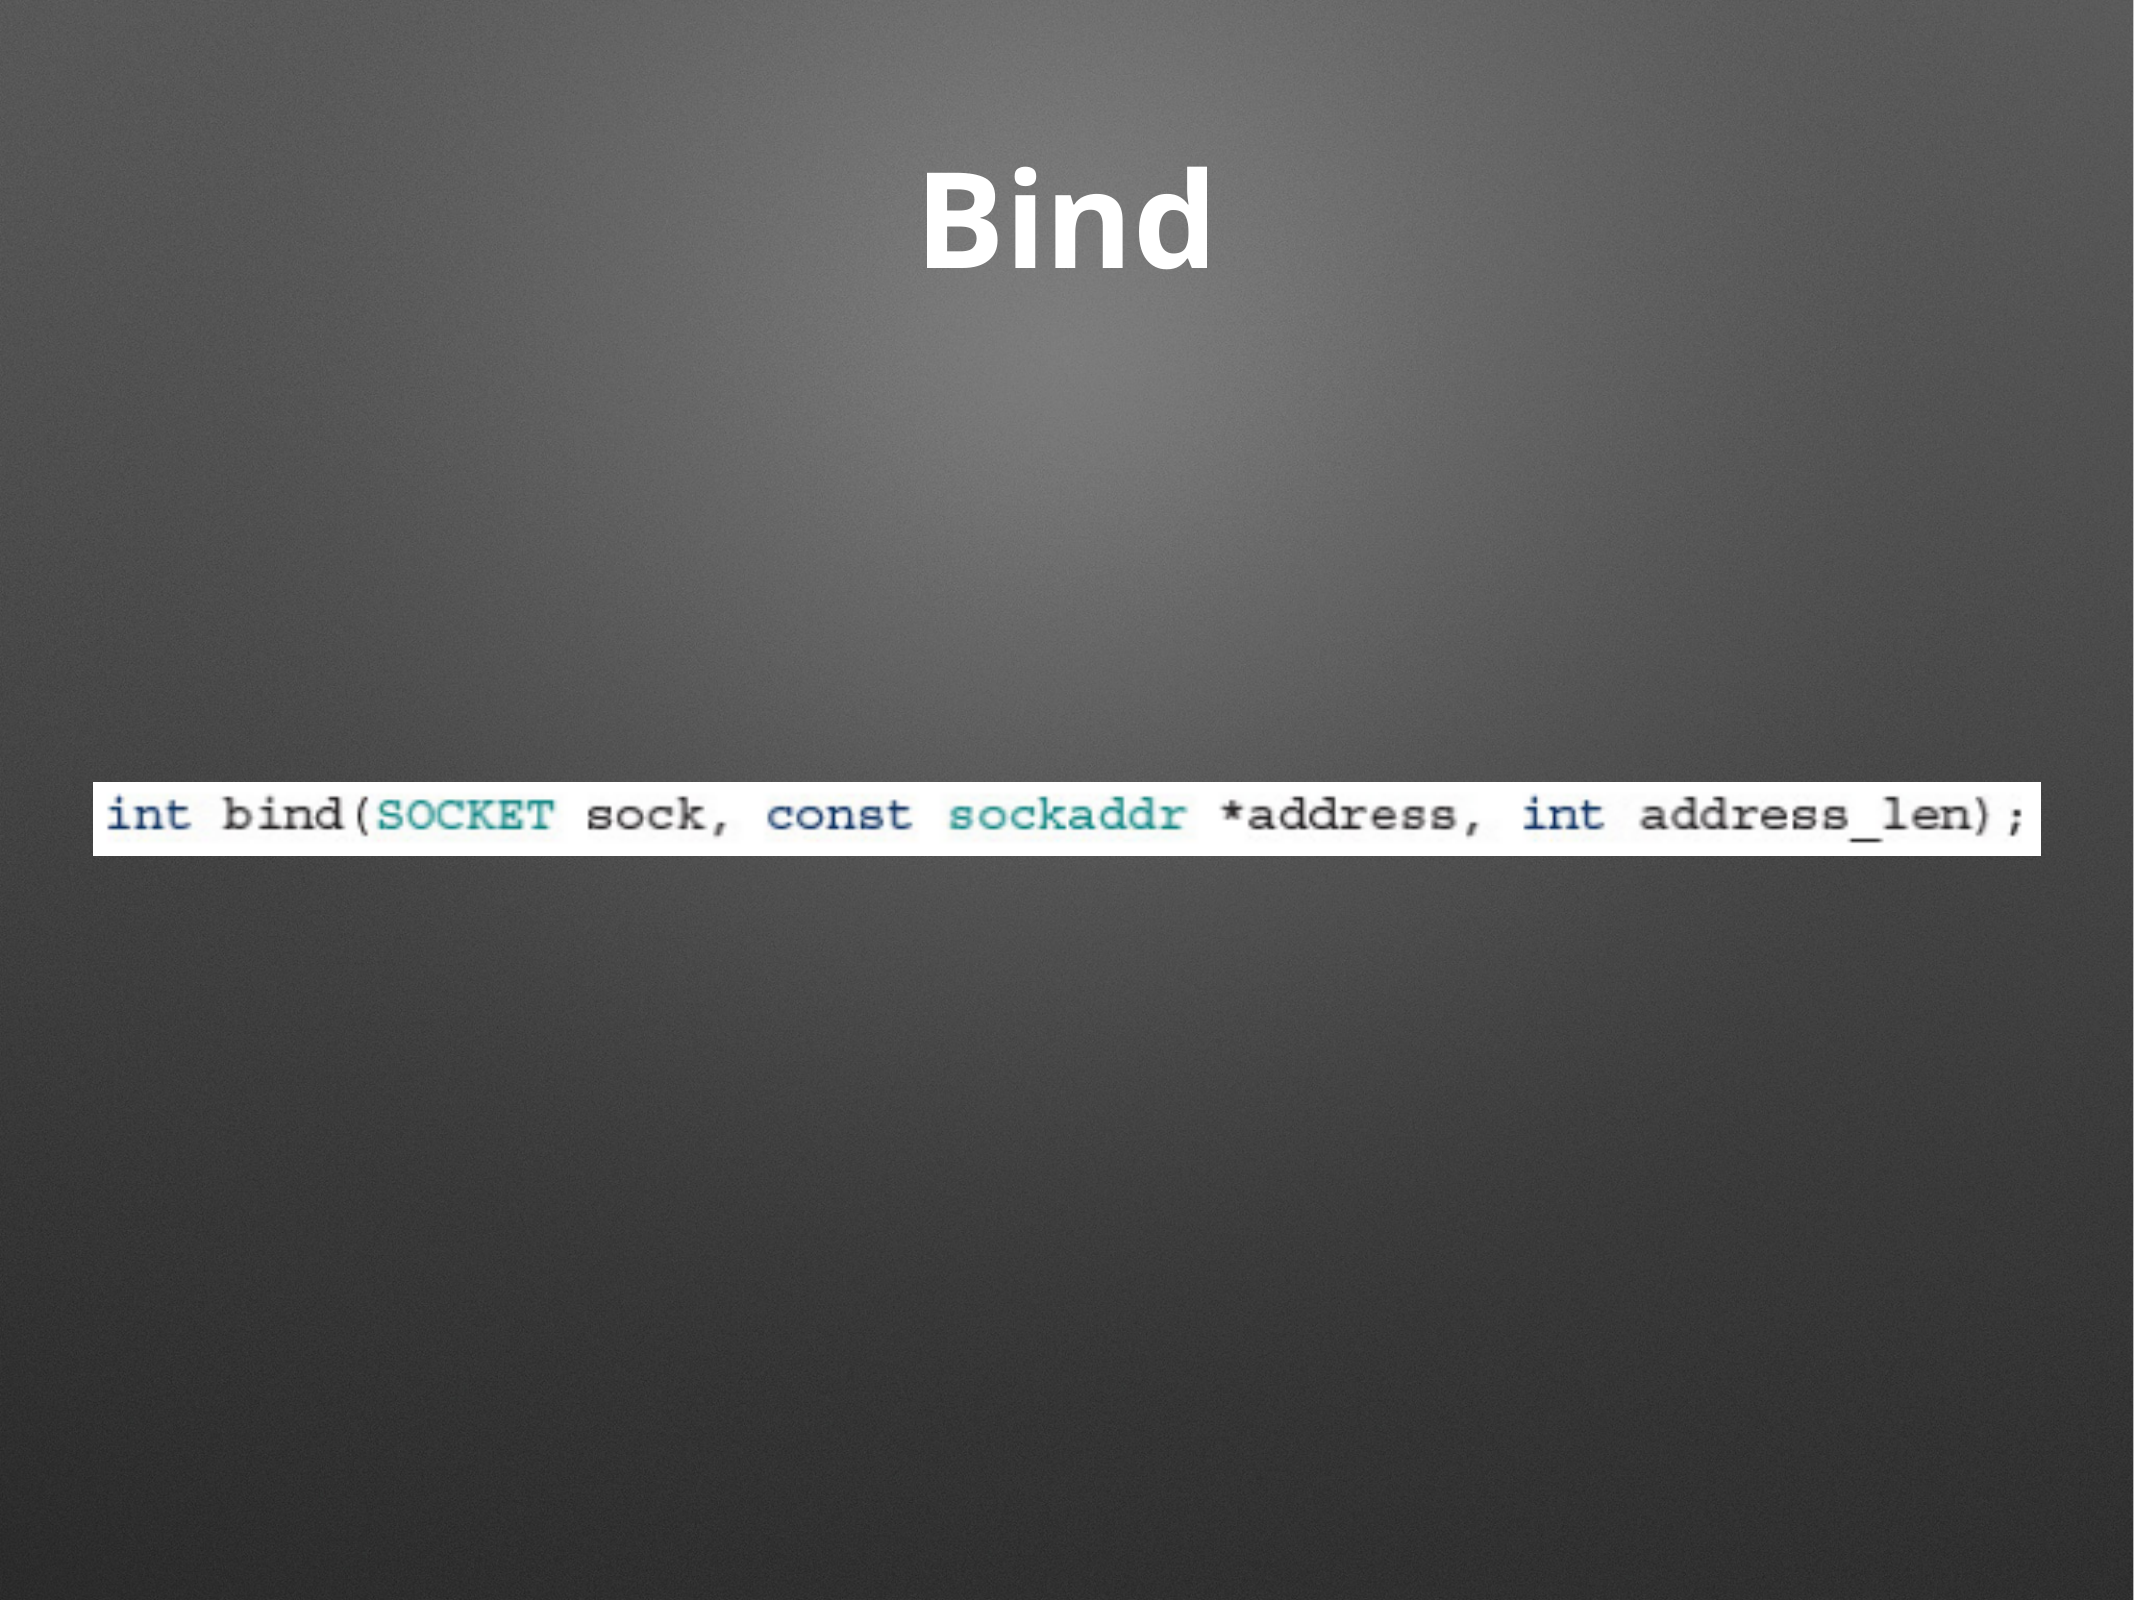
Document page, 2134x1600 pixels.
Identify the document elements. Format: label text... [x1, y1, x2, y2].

picture [0, 0, 2134, 1600]
title Bind [124, 39, 2009, 393]
